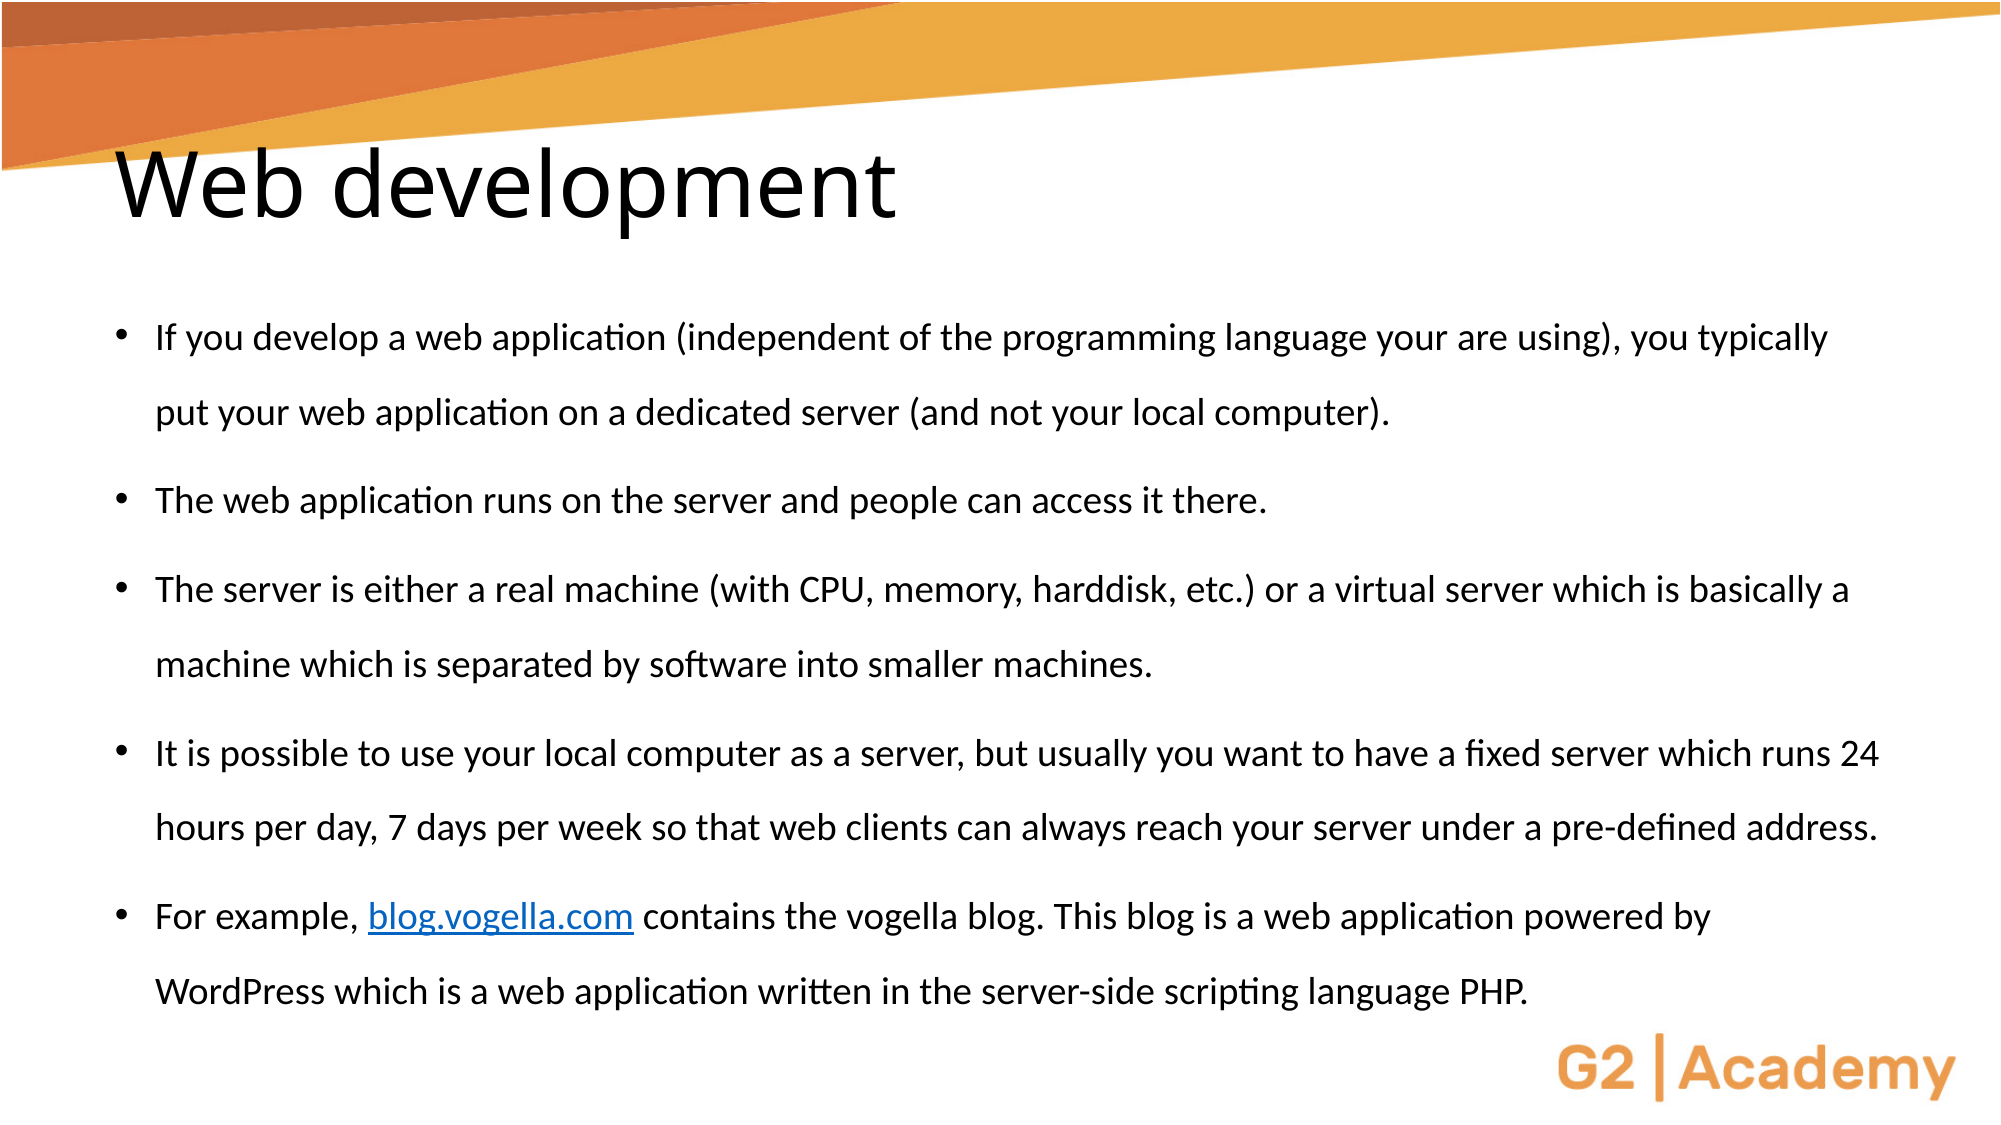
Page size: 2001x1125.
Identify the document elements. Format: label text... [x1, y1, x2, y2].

list If you develop a web application (independent of the programming language your are using), you typically put your web application on a dedicated server (and not your local computer). The web application runs on the server and people can access it there. The server is either a real machine (with CPU, memory, harddisk, etc.) or a virtual server which is basically a machine which is separated by software into smaller machines. It is possible to use your local computer as a server, but usually you want to have a fixed server which runs 24 hours per day, 7 days per week so that web clients can always reach your server under a pre-defined address. For example, blog.vogella.com contains the vogella blog. This blog is a web application powered by WordPress which is a web application written in the server-side scripting language PHP. [99, 275, 1900, 1037]
title Web development [99, 100, 1900, 275]
picture [1, 2, 2000, 1125]
